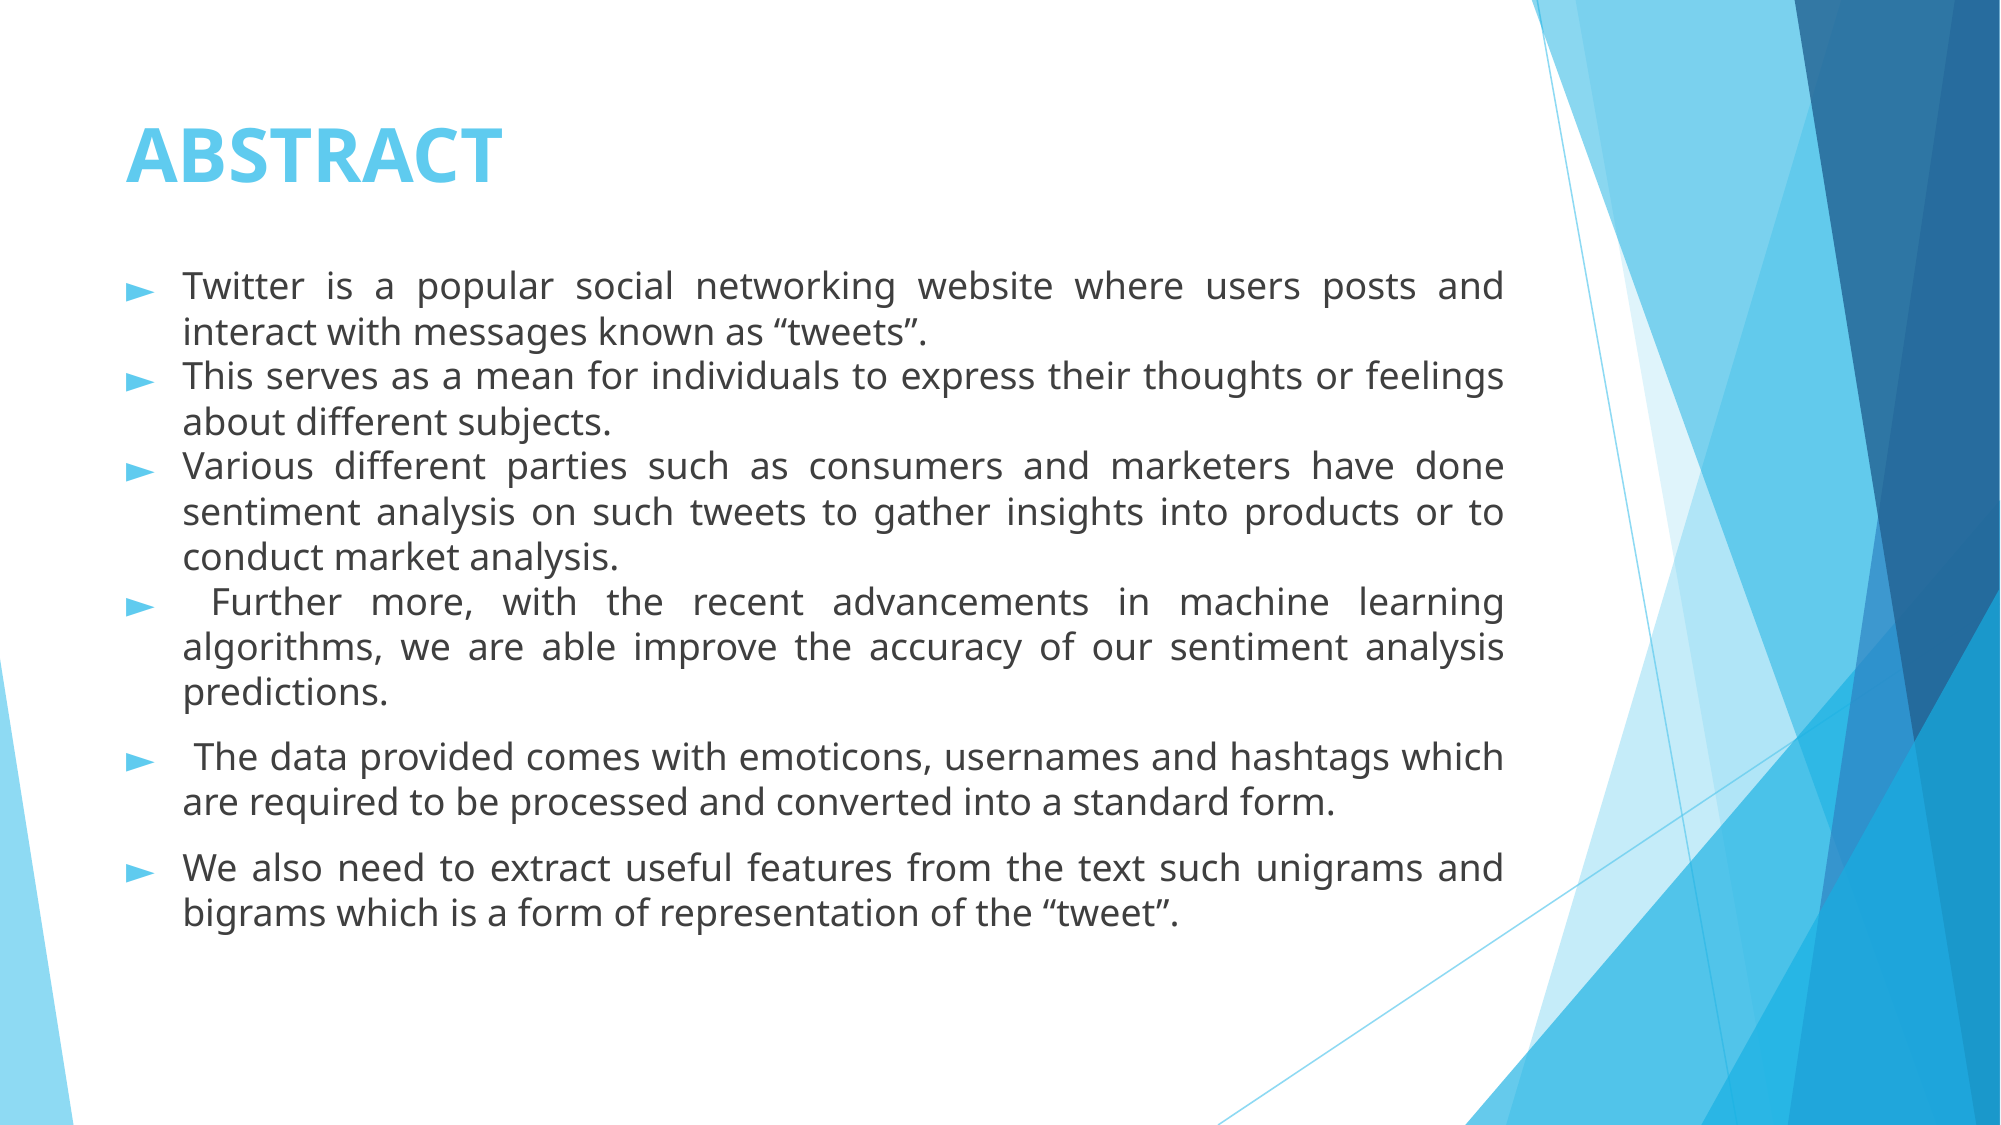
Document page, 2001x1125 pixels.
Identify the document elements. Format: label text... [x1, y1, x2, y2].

list Twitter is a popular social networking website where users posts and interact with messages known as “tweets”. This serves as a mean for individuals to express their thoughts or feelings about different subjects. Various different parties such as consumers and marketers have done sentiment analysis on such tweets to gather insights into products or to conduct market analysis. Further more, with the recent advancements in machine learning algorithms, we are able improve the accuracy of our sentiment analysis predictions. The data provided comes with emoticons, usernames and hashtags which are required to be processed and converted into a standard form. We also need to extract useful features from the text such unigrams and bigrams which is a form of representation of the “tweet”. [111, 254, 1522, 992]
title ABSTRACT [111, 99, 1522, 254]
